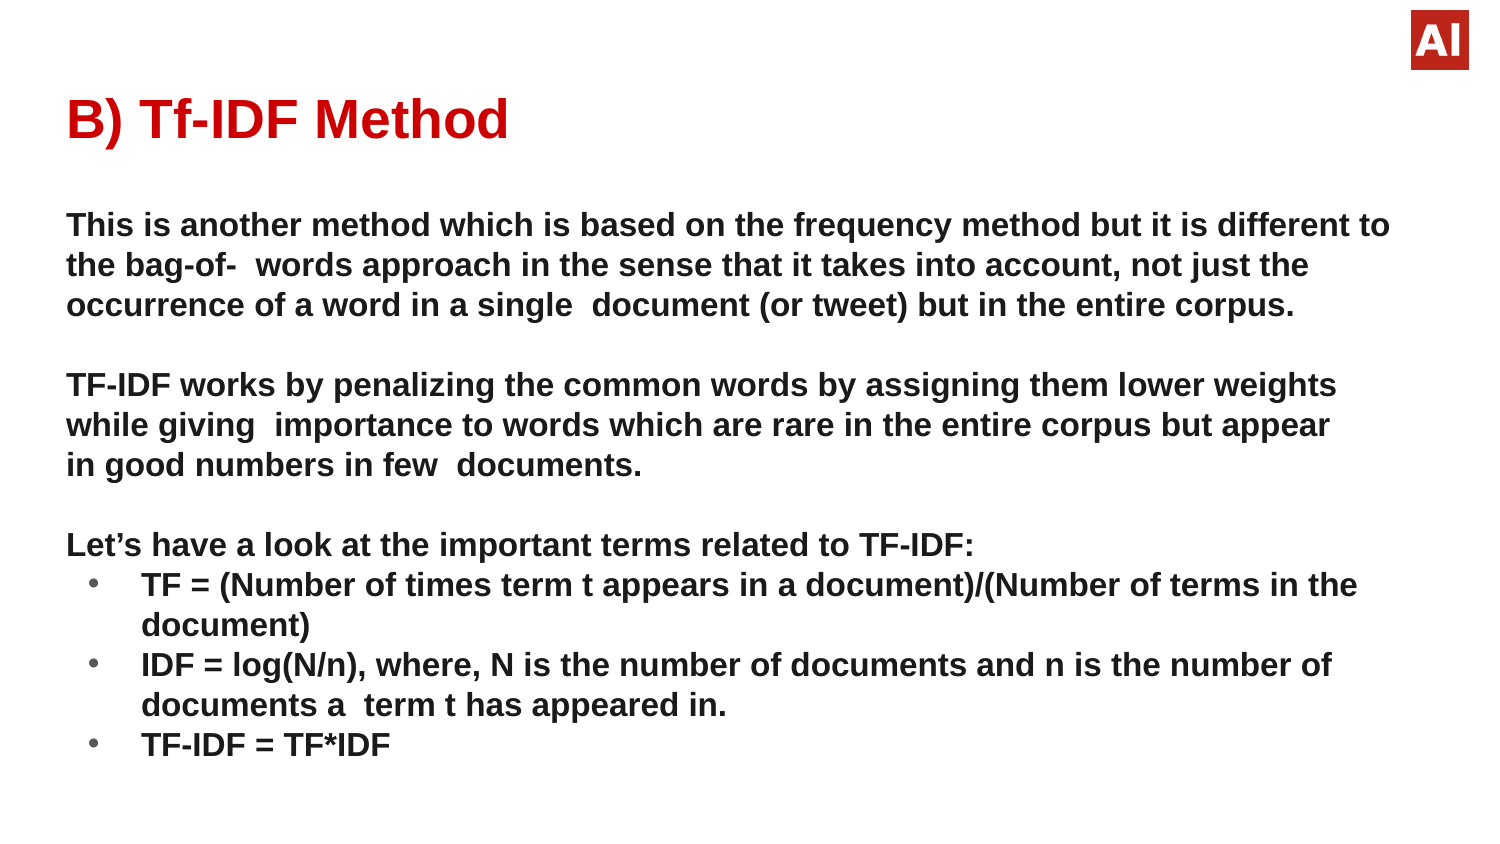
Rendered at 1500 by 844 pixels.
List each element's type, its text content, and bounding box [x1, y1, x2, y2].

text_box This is another method which is based on the frequency method but it is different to the bag-of- words approach in the sense that it takes into account, not just the occurrence of a word in a single document (or tweet) but in the entire corpus. TF-IDF works by penalizing the common words by assigning them lower weights while giving importance to words which are rare in the entire corpus but appear in good numbers in few documents. Let’s have a look at the important terms related to TF-IDF: TF = (Number of times term t appears in a document)/(Number of terms in the document) IDF = log(N/n), where, N is the number of documents and n is the number of documents a term t has appeared in. TF-IDF = TF*IDF [64, 201, 1434, 763]
title B) Tf-IDF Method [64, 80, 520, 201]
picture [1411, 10, 1469, 70]
